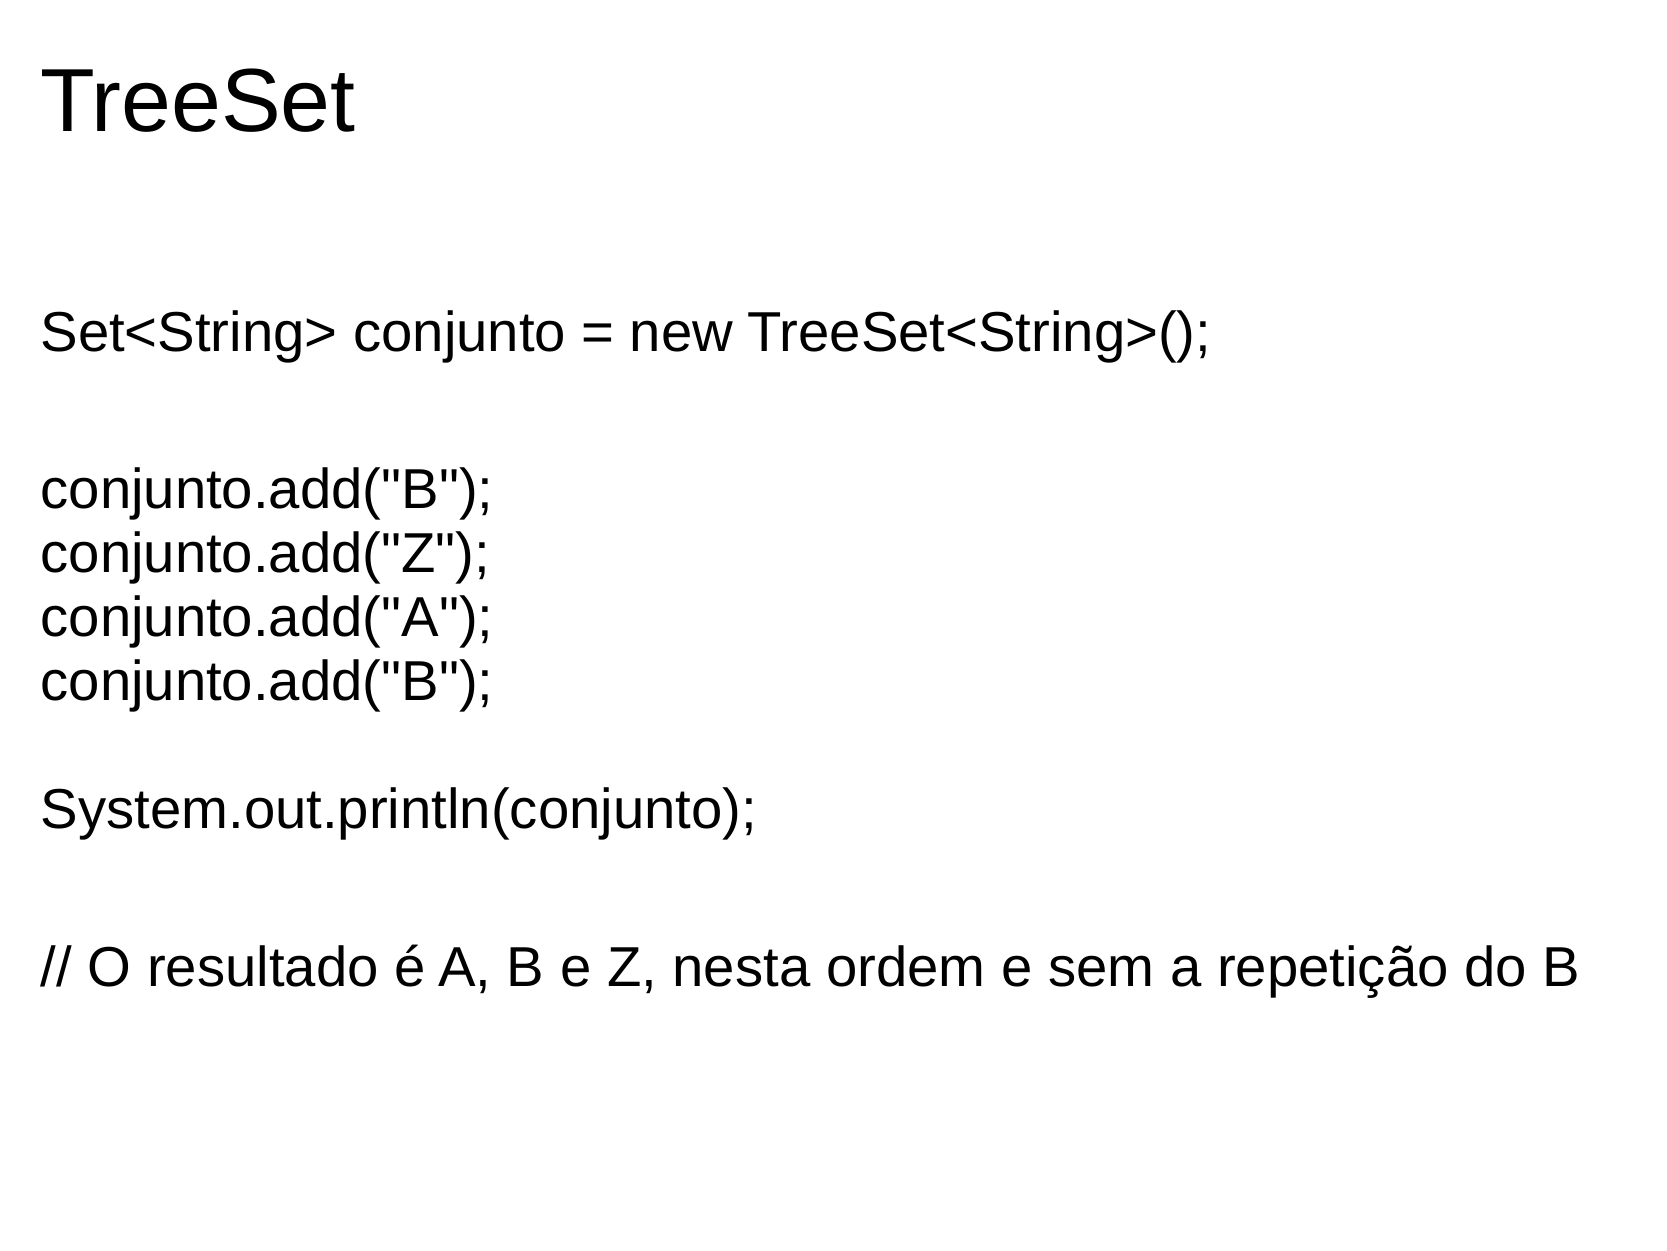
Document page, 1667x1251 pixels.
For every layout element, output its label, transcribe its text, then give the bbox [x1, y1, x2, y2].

title TreeSet [40, 50, 1626, 259]
list Set<String> conjunto = new TreeSet<String>(); conjunto.add("B"); conjunto.add("Z"); conjunto.add("A"); conjunto.add("B"); System.out.println(conjunto); // O resultado é A, B e Z, nesta ordem e sem a repetição do B [40, 300, 1626, 1011]
